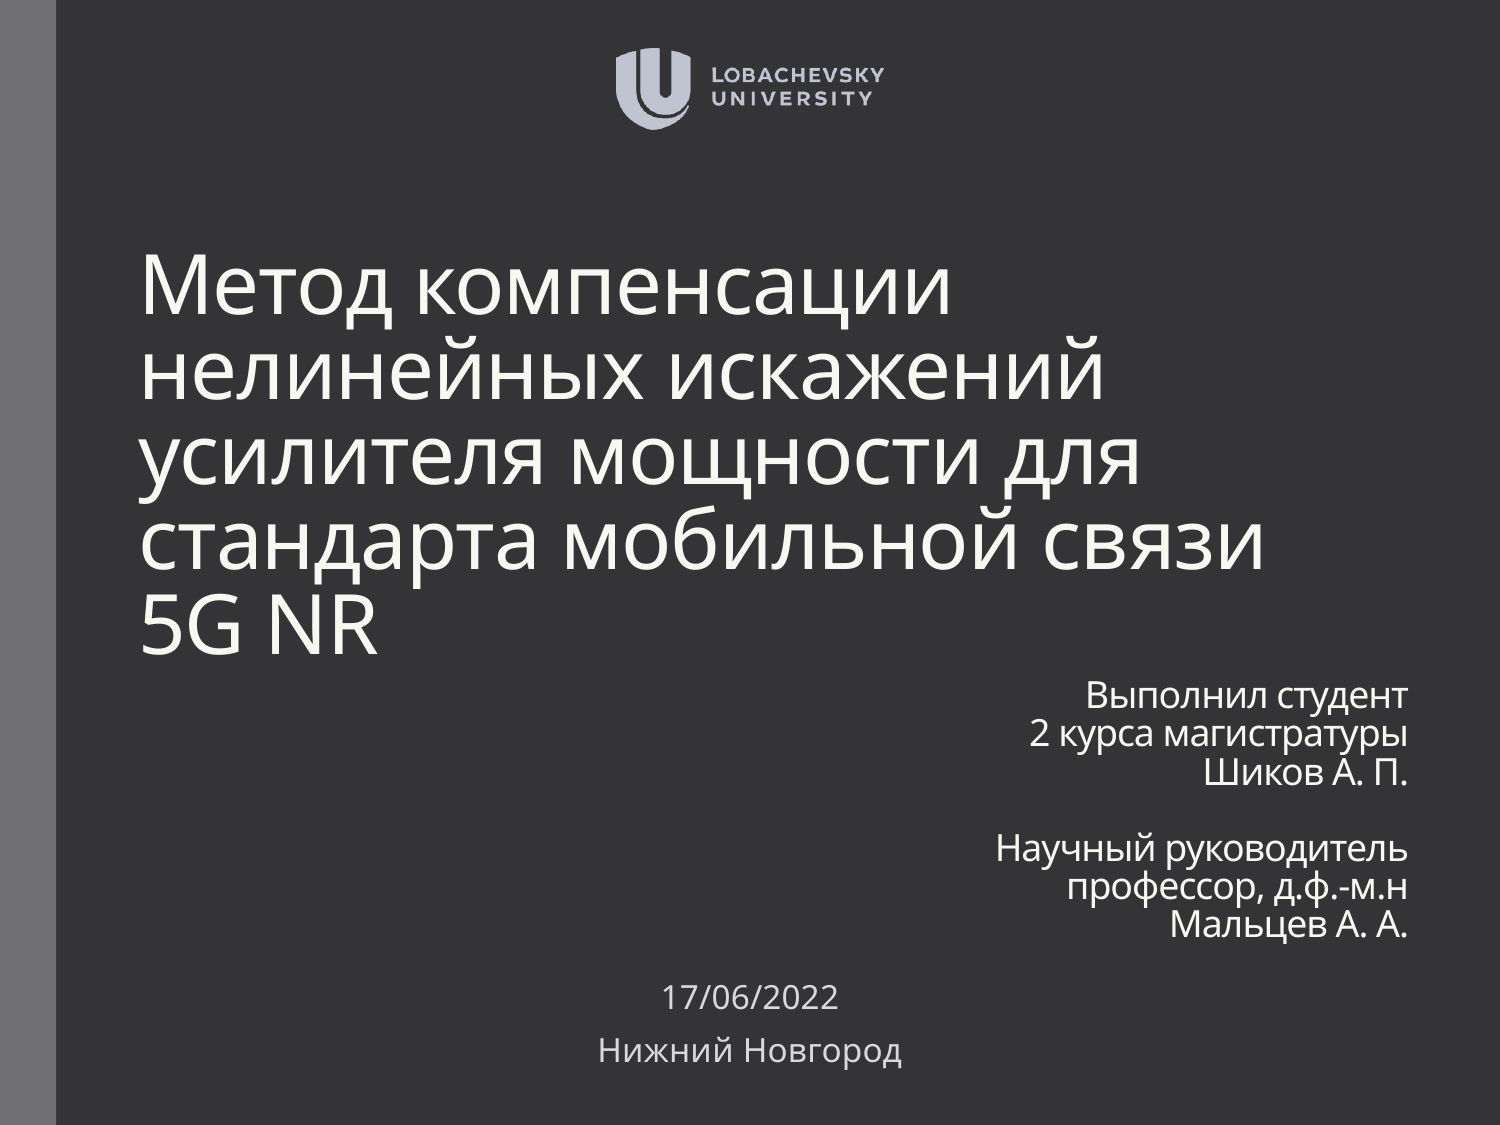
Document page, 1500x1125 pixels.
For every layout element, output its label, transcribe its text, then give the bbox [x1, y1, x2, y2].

title Метод компенсации нелинейных искажений усилителя мощности для стандарта мобильной связи 5G NR [123, 197, 1441, 679]
text_box Выполнил студент 2 курса магистратуры Шиков А. П. Научный руководитель профессор, д.ф.-м.н Мальцев А. А. [107, 670, 1425, 961]
picture [616, 48, 884, 130]
subtitle 17/06/2022 Нижний Новгород [0, 985, 1500, 1083]
